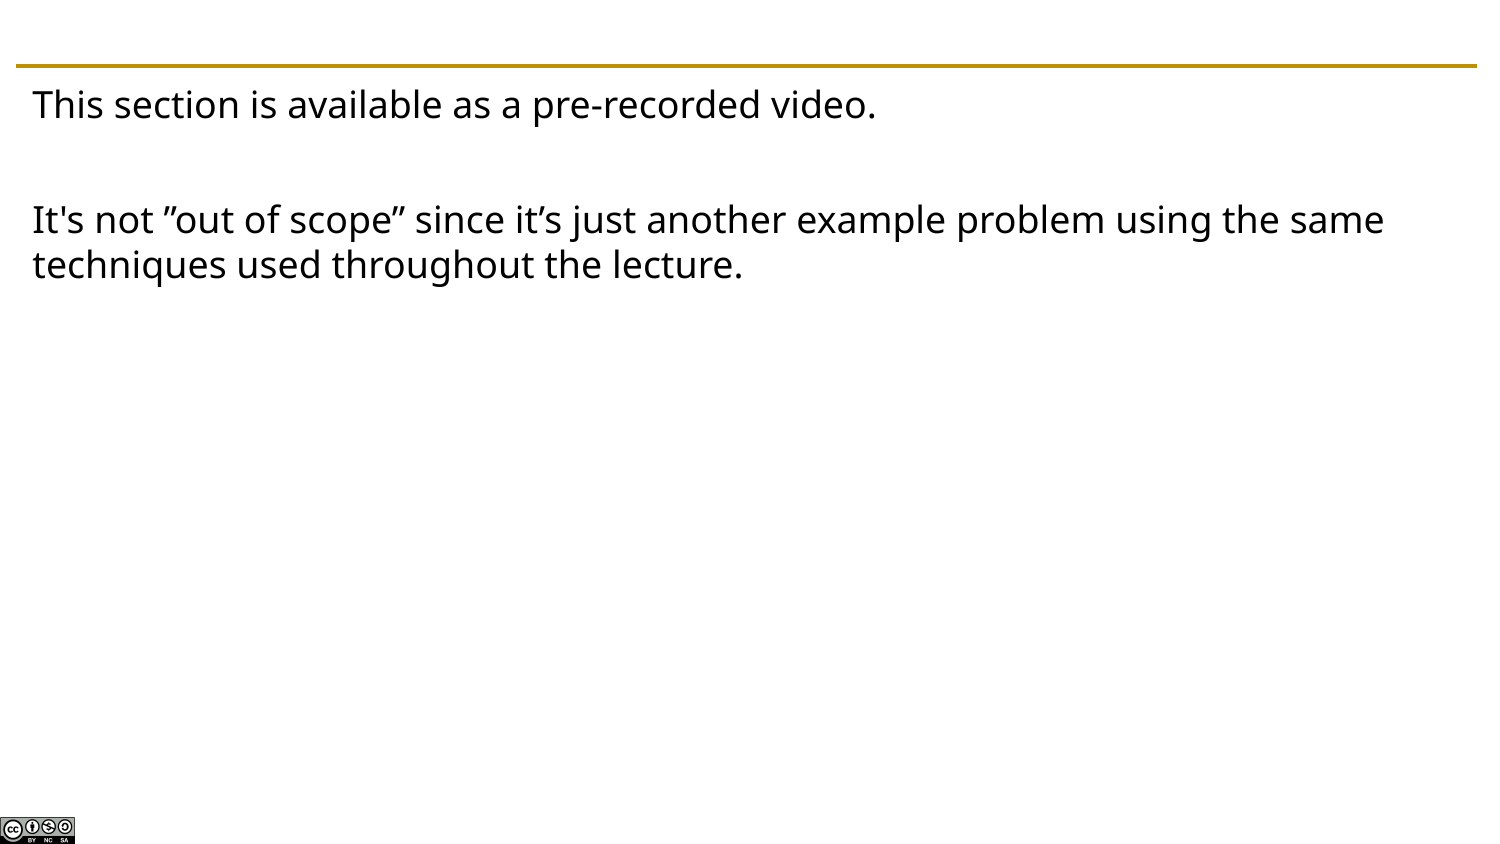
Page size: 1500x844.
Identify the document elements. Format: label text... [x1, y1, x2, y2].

picture [0, 817, 75, 844]
list This section is available as a pre-recorded video. It's not ”out of scope” since it’s just another example problem using the same techniques used throughout the lecture. [17, 65, 1416, 627]
